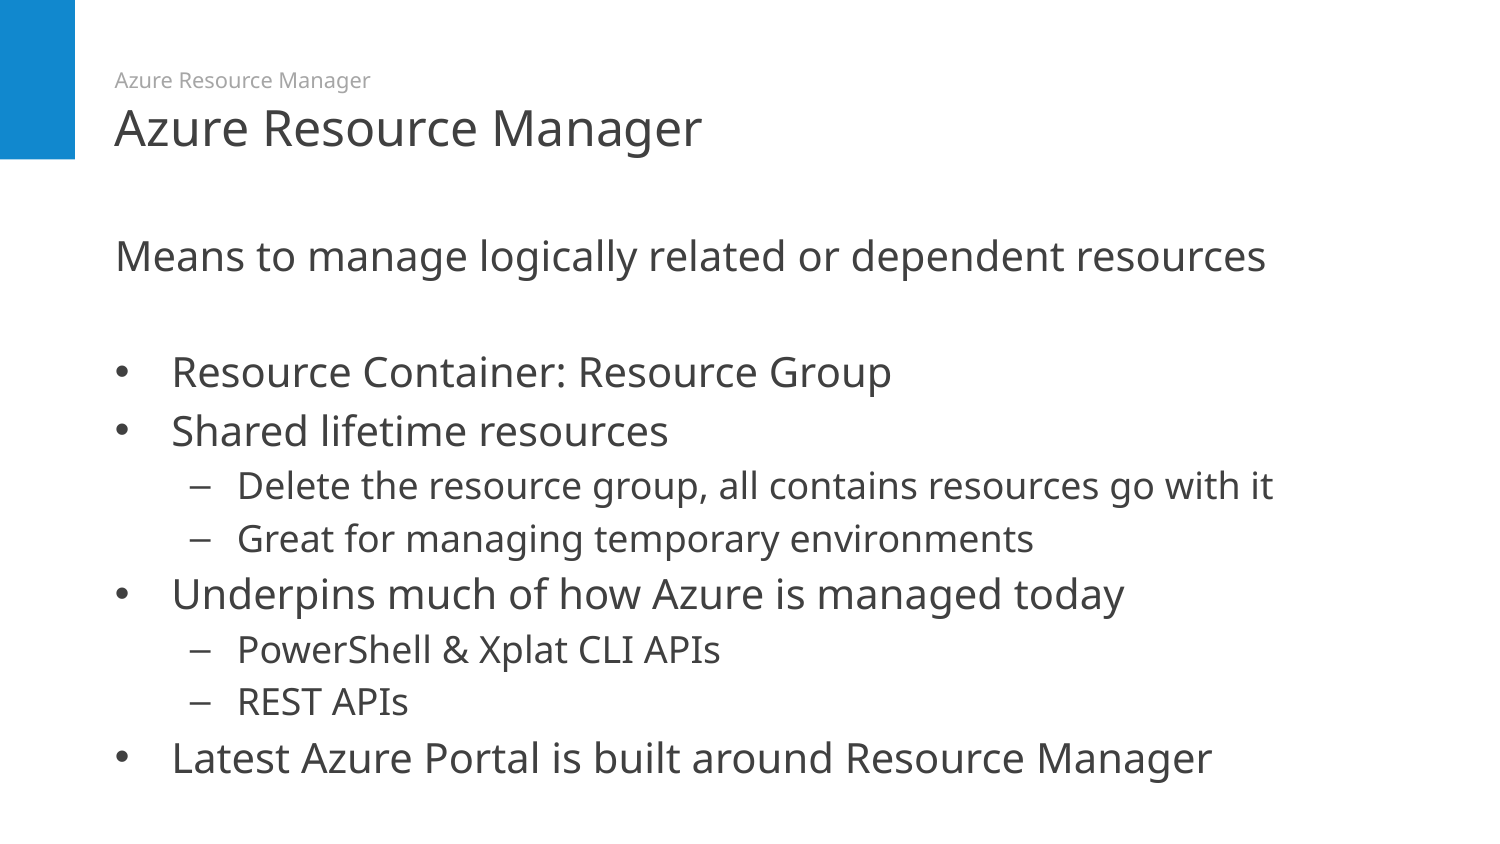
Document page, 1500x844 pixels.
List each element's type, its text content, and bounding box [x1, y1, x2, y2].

title Azure Resource Manager [99, 56, 1350, 197]
text_box Azure Resource Manager [99, 59, 925, 113]
list Means to manage logically related or dependent resources Resource Container: Resource Group Shared lifetime resources Delete the resource group, all contains resources go with it Great for managing temporary environments Underpins much of how Azure is managed today PowerShell & Xplat CLI APIs REST APIs Latest Azure Portal is built around Resource Manager [99, 221, 1413, 815]
